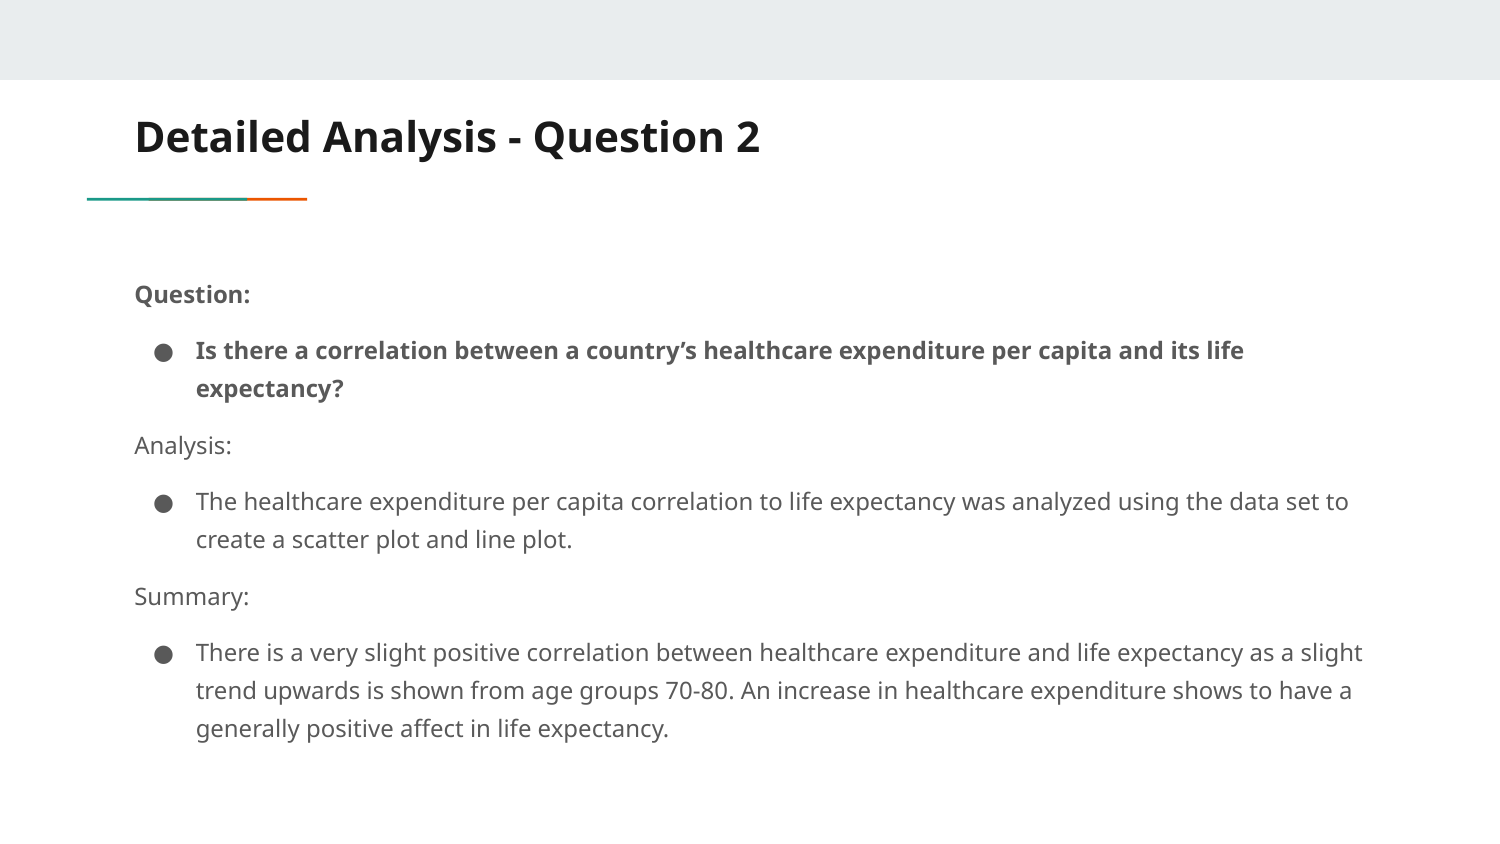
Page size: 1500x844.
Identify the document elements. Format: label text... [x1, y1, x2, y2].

title Detailed Analysis - Question 2 [119, 92, 1381, 181]
list Question: Is there a correlation between a country’s healthcare expenditure per capita and its life expectancy? Analysis: The healthcare expenditure per capita correlation to life expectancy was analyzed using the data set to create a scatter plot and line plot. Summary: There is a very slight positive correlation between healthcare expenditure and life expectancy as a slight trend upwards is shown from age groups 70-80. An increase in healthcare expenditure shows to have a generally positive affect in life expectancy. [119, 257, 1381, 760]
